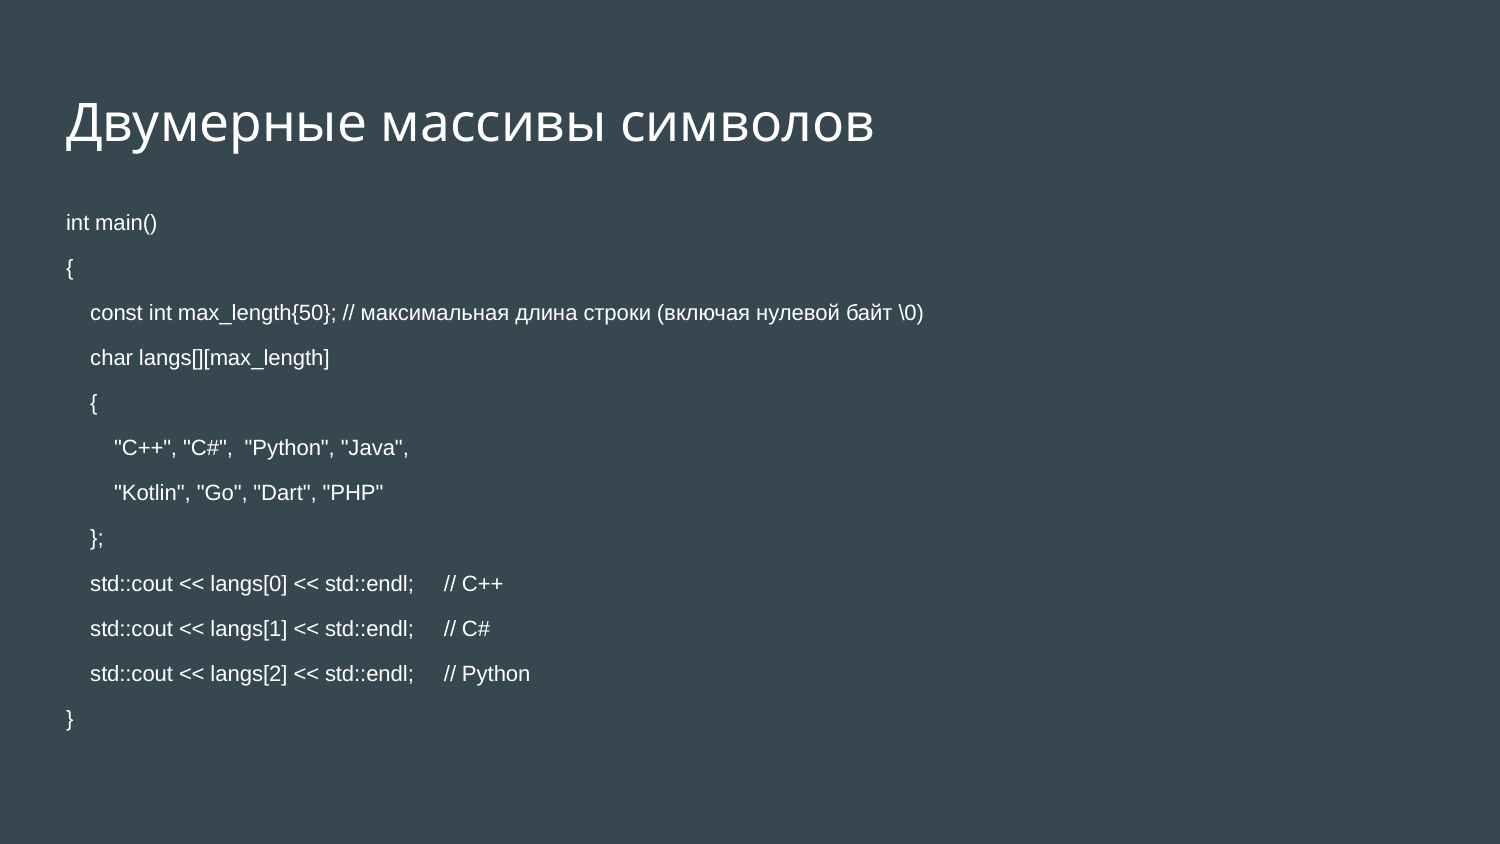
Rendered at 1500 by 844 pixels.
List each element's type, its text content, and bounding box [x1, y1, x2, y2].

list int main() { const int max_length{50}; // максимальная длина строки (включая нулевой байт \0) char langs[][max_length] { "C++", "C#", "Python", "Java", "Kotlin", "Go", "Dart", "PHP" }; std::cout << langs[0] << std::endl; // C++ std::cout << langs[1] << std::endl; // C# std::cout << langs[2] << std::endl; // Python } [51, 189, 1449, 750]
title Двумерные массивы символов [51, 72, 1449, 167]
